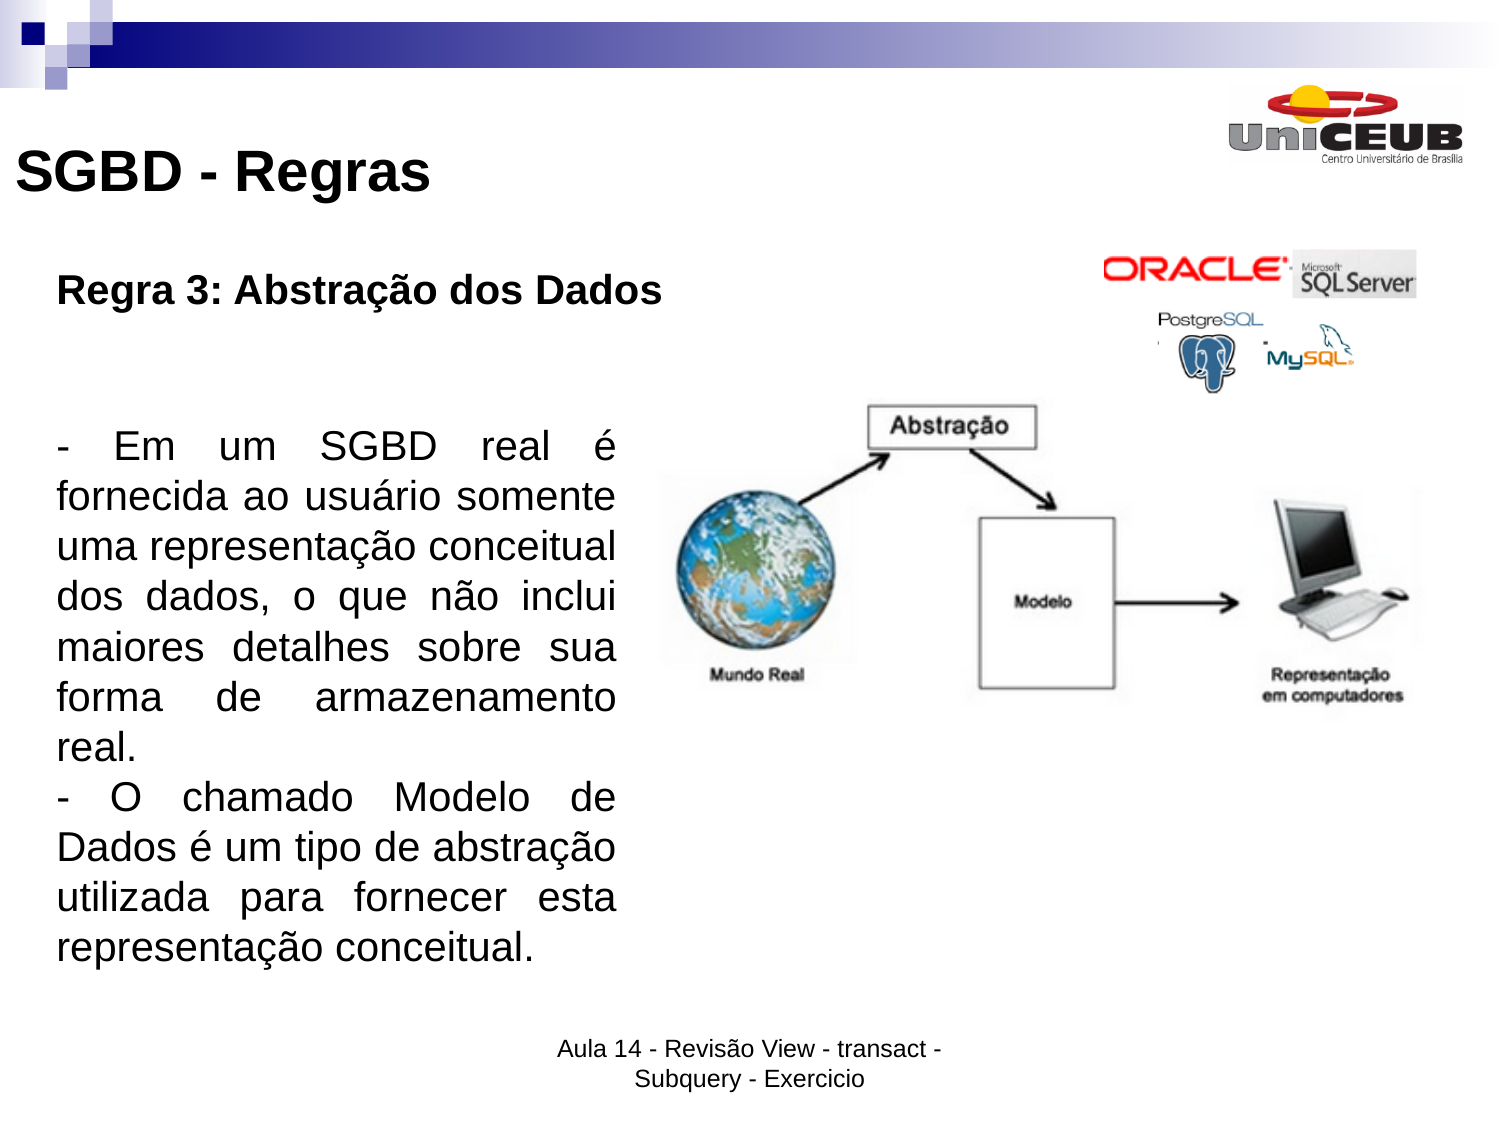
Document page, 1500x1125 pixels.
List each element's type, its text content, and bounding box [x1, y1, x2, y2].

picture [647, 243, 1453, 740]
title SGBD - Regras [0, 137, 1500, 199]
picture [1227, 83, 1464, 165]
text_box Regra 3: Abstração dos Dados [41, 255, 821, 338]
footer Aula 14 - Revisão View - transact - Subquery - Exercicio [512, 1025, 988, 1100]
text_box - Em um SGBD real é fornecida ao usuário somente uma representação conceitual dos dados, o que não inclui maiores detalhes sobre sua forma de armazenamento real. - O chamado Modelo de Dados é um tipo de abstração utilizada para fornecer esta representação conceitual. [41, 361, 632, 445]
